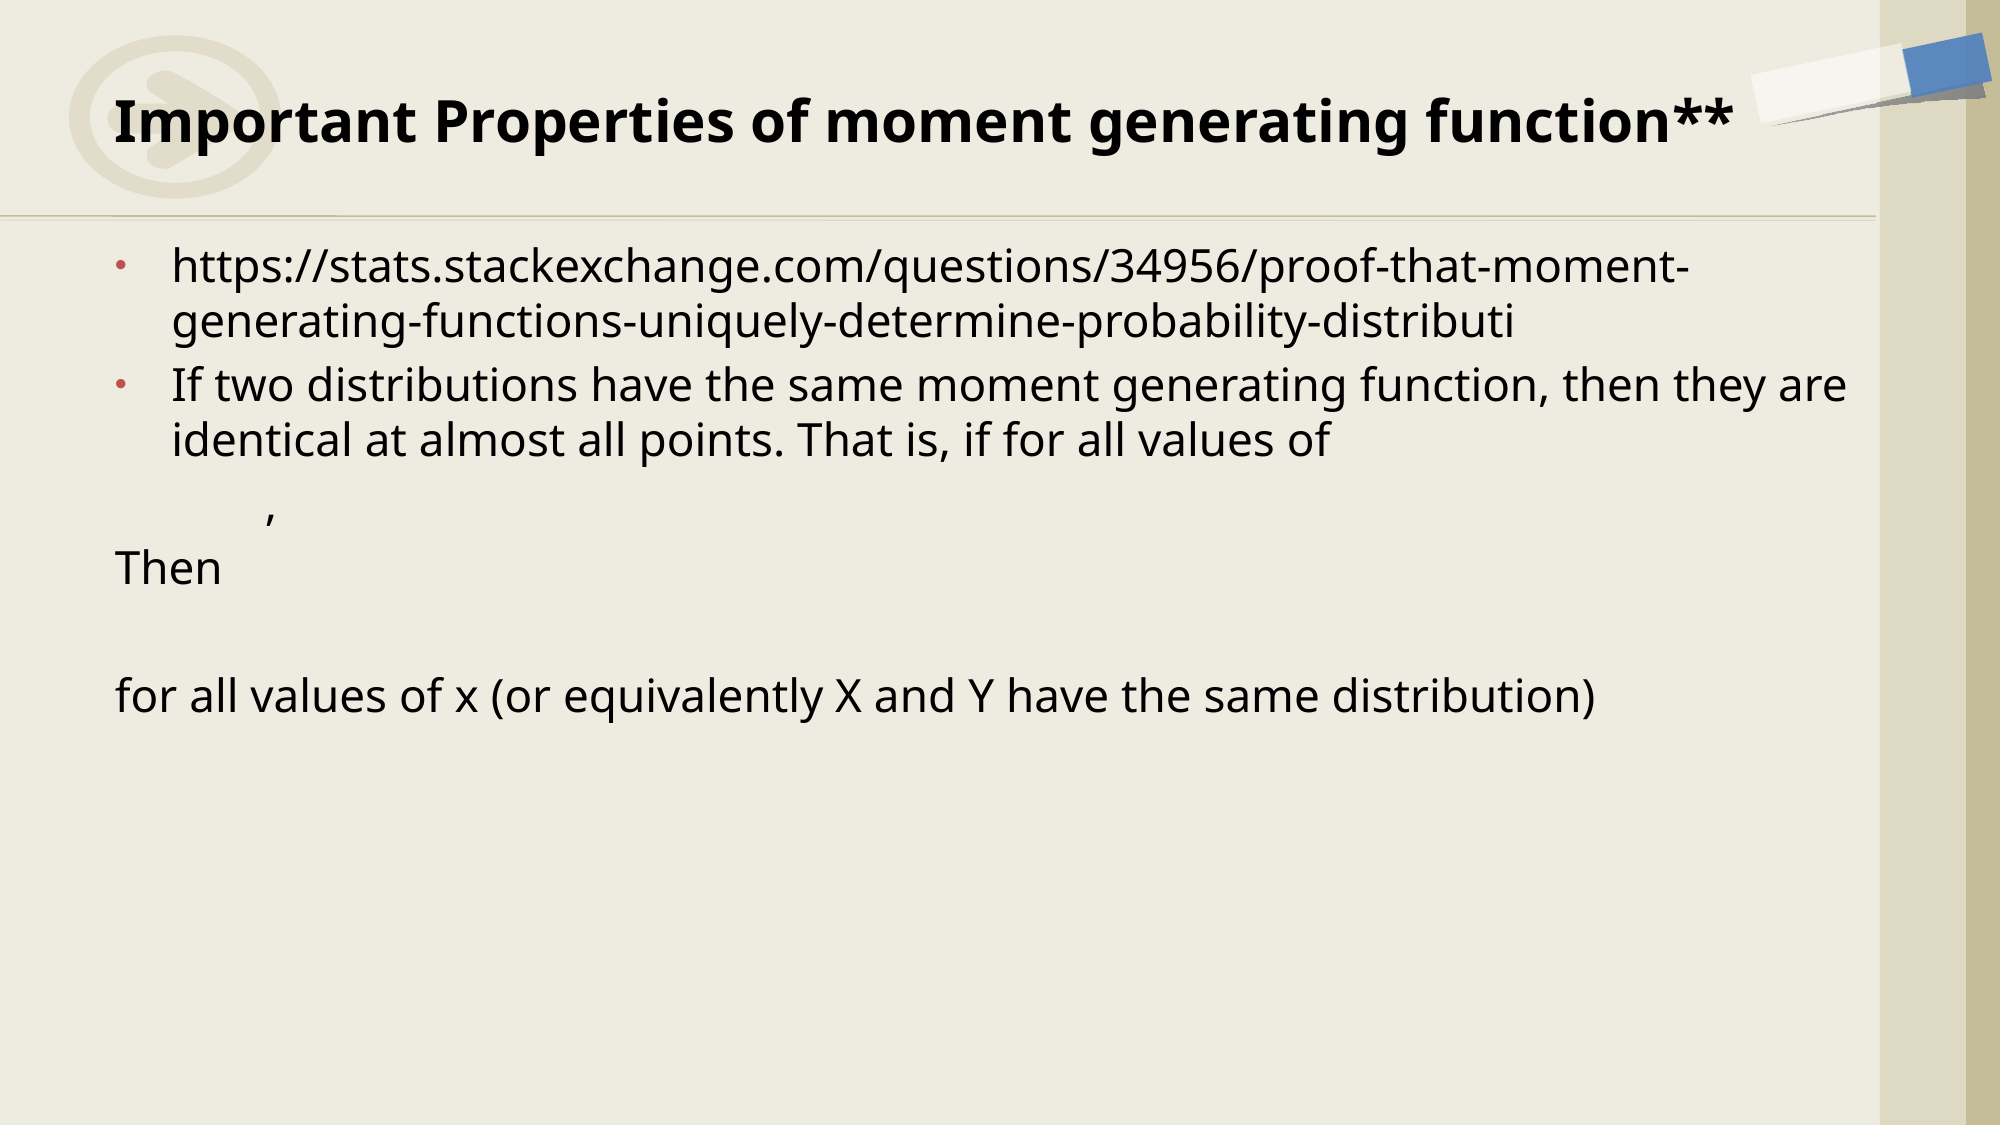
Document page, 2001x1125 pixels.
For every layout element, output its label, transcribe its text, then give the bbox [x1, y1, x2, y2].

title Important Properties of moment generating function** [99, 24, 1900, 213]
